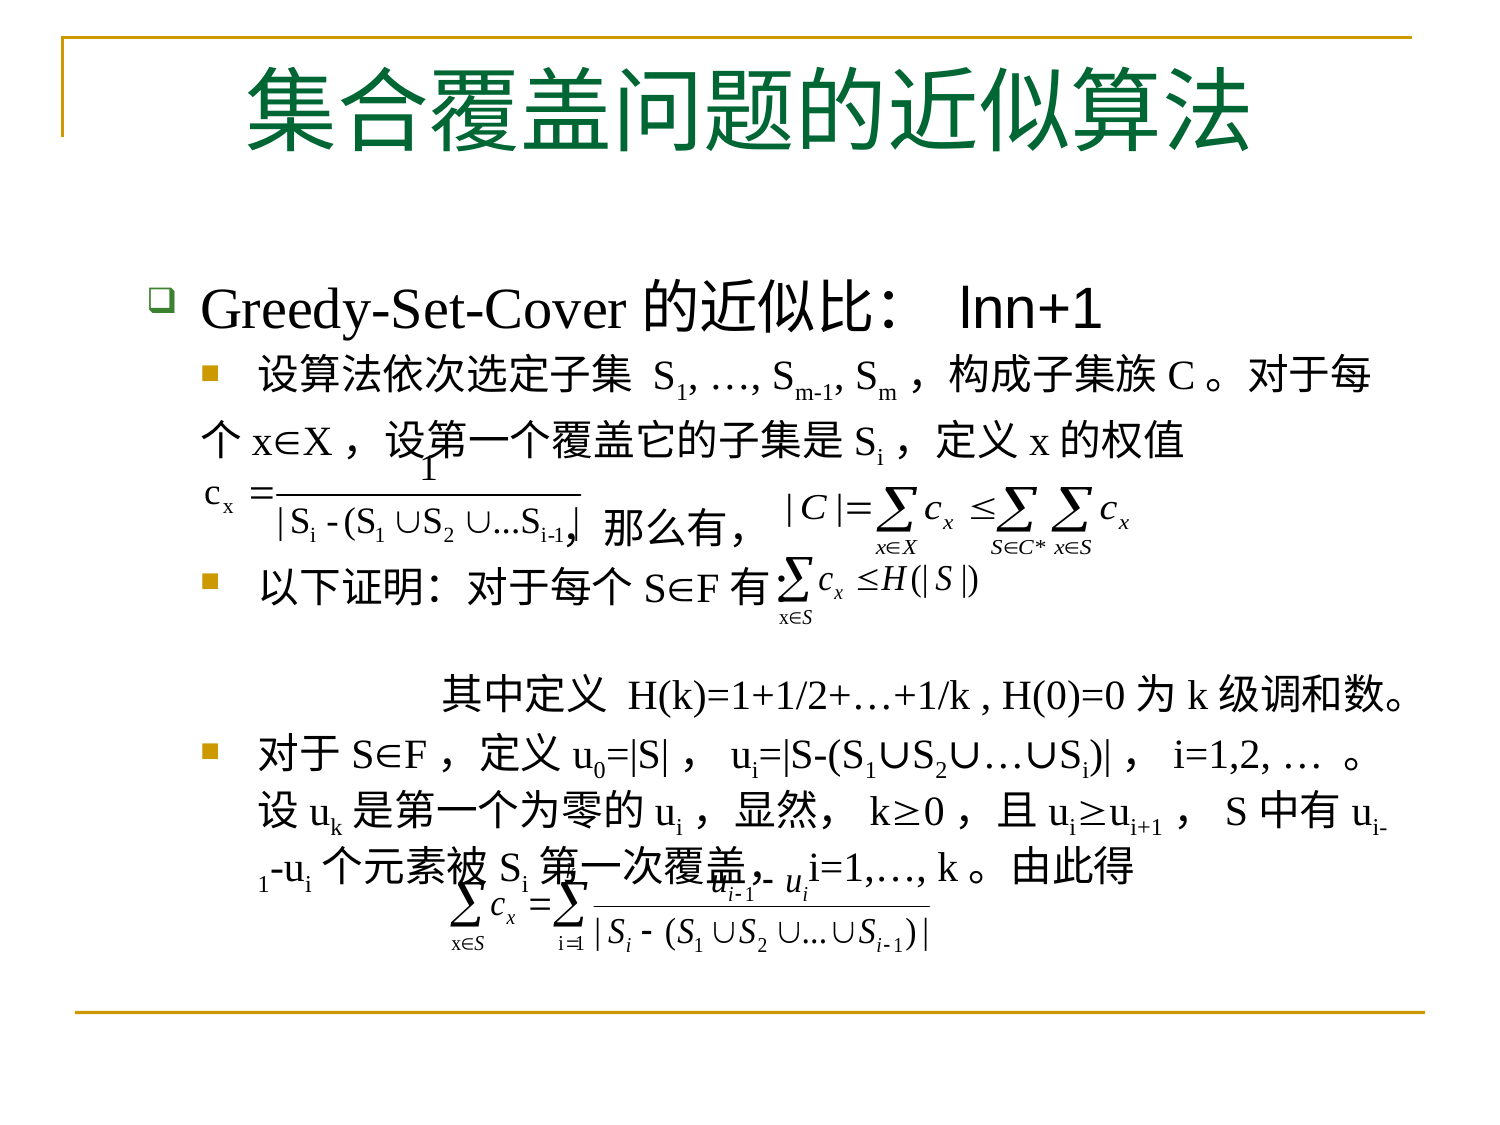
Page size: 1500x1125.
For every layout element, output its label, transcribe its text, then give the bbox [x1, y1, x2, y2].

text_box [445, 854, 938, 962]
list Greedy-Set-Cover的近似比： lnn+1 设算法依次选定子集 S1, …, Sm-1, Sm，构成子集族C。对于每 个xX，设第一个覆盖它的子集是Si，定义x的权值 ，那么有， 以下证明：对于每个SF有： 其中定义 H(k)=1+1/2+…+1/k , H(0)=0为k级调和数。 对于SF，定义u0=|S|，ui=|S-(S1∪S2∪…∪Si)|，i=1,2, … 。设uk是第一个为零的ui，显然，k0，且uiui+1，S中有ui-1-ui个元素被Si第一次覆盖， i=1,…, k。由此得 [74, 262, 1426, 1006]
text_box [773, 550, 985, 634]
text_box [781, 480, 1141, 563]
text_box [198, 445, 588, 551]
title 集合覆盖问题的近似算法 [74, 45, 1426, 233]
